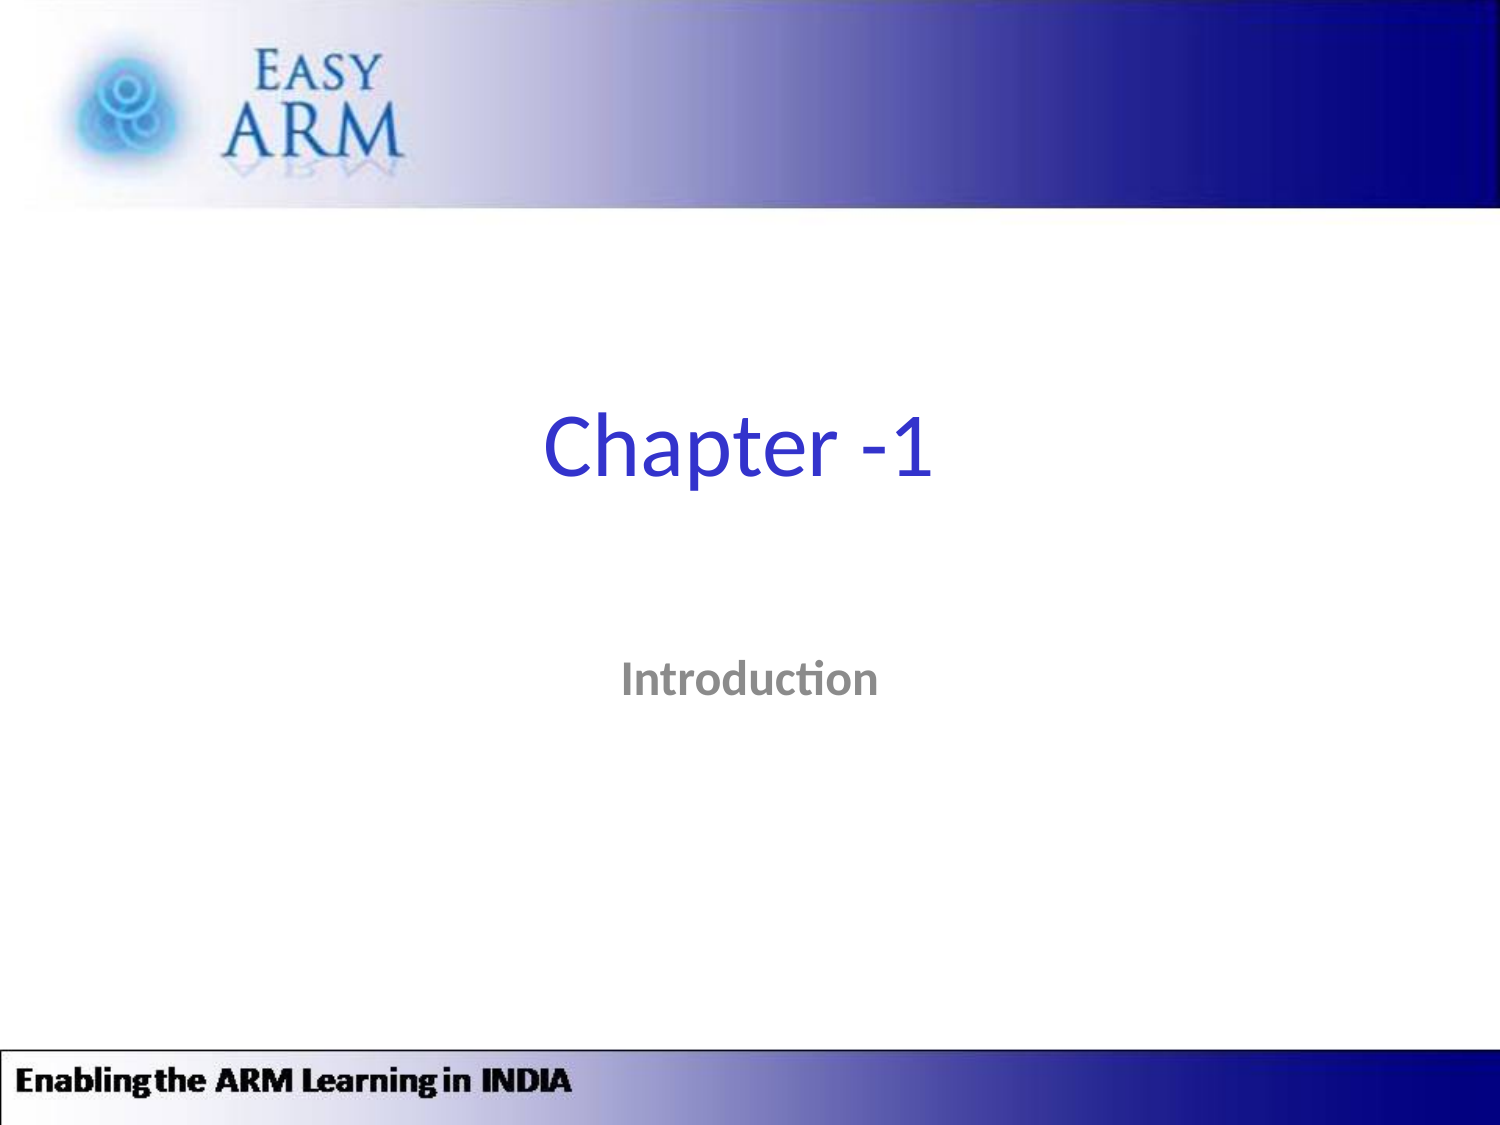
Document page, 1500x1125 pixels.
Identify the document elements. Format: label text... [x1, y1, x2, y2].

picture [0, 0, 1500, 1125]
subtitle Introduction [225, 637, 1275, 925]
title Chapter -1 [112, 349, 1388, 591]
